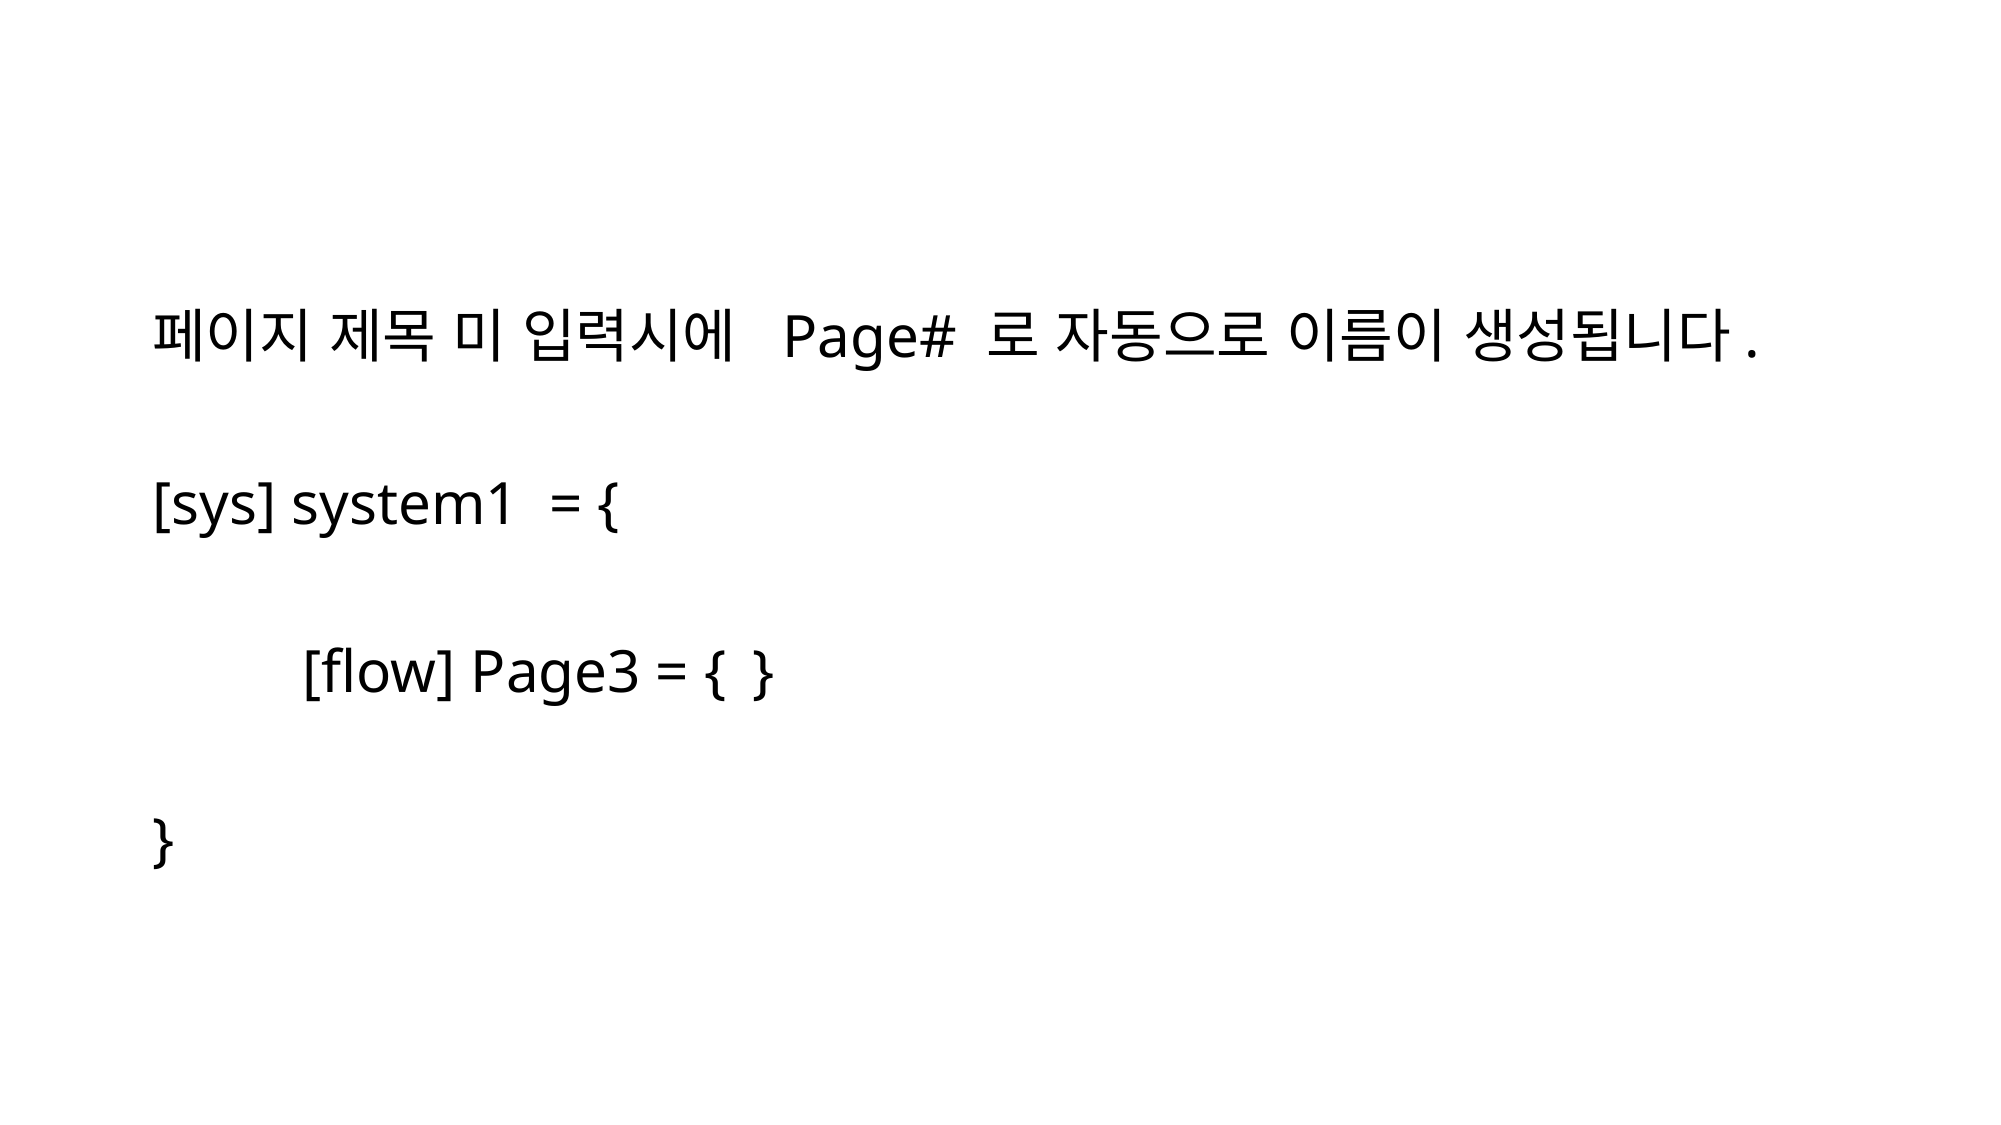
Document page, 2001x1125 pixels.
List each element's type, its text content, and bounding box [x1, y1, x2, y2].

list 페이지 제목 미 입력시에 Page# 로 자동으로 이름이 생성됩니다. [sys] system1 = { [flow] Page3 = { } } [137, 299, 1863, 1014]
